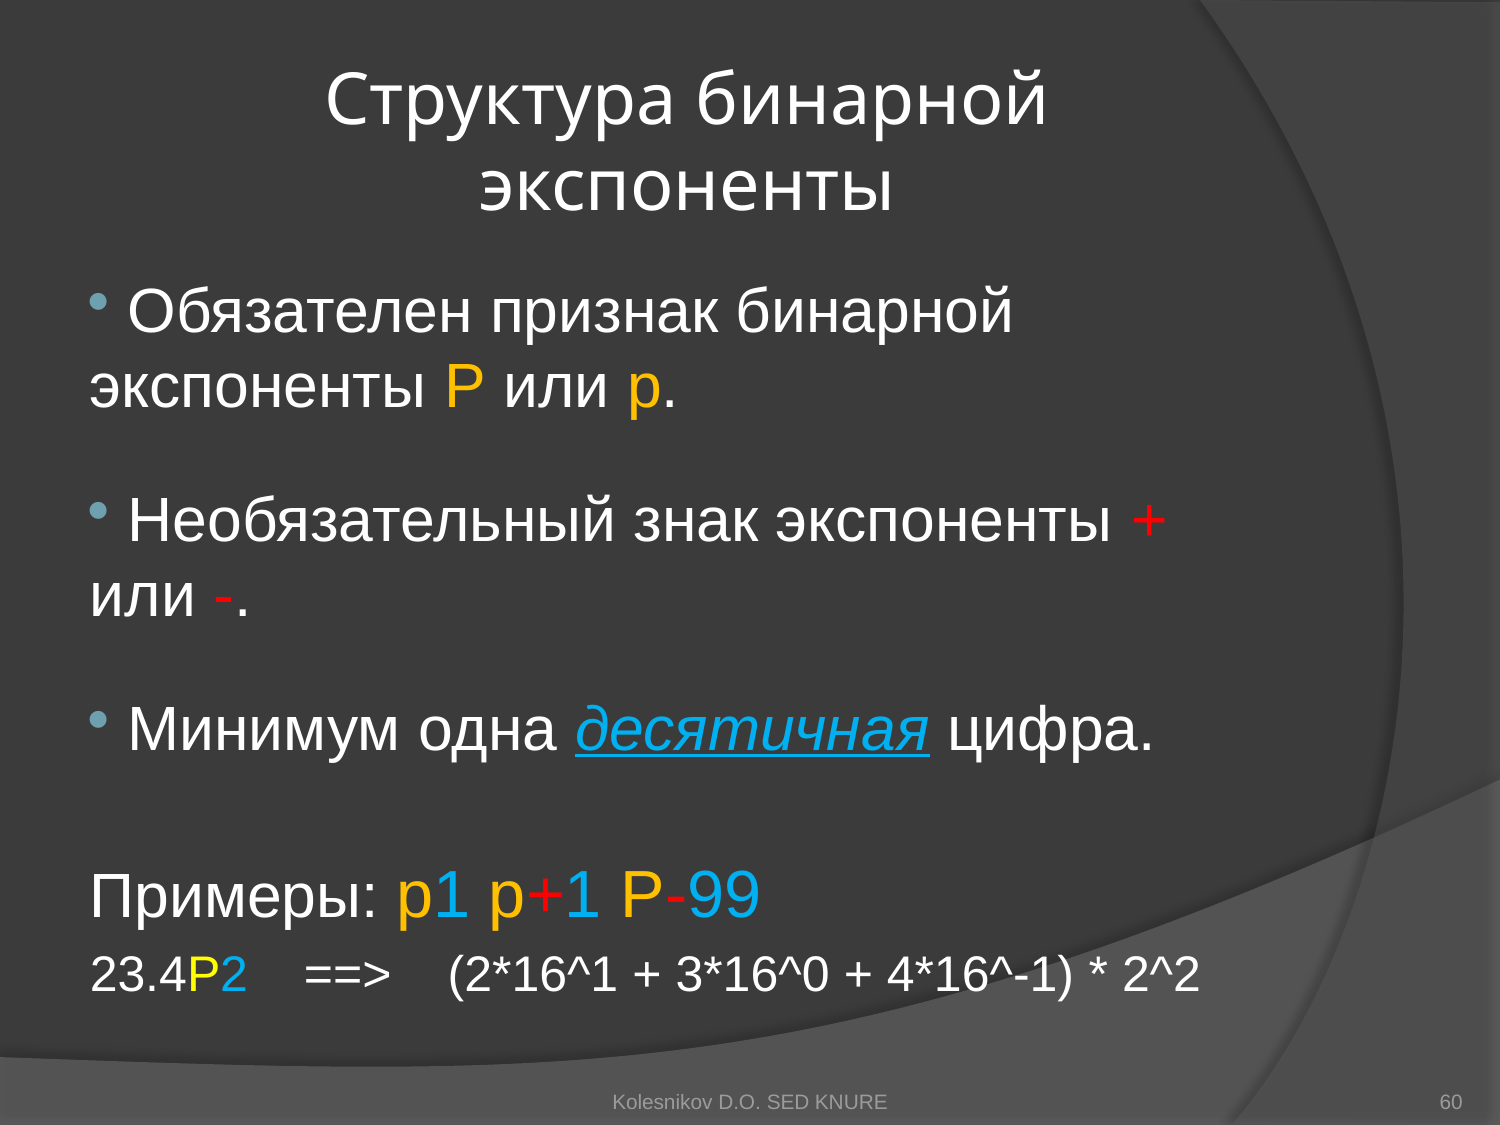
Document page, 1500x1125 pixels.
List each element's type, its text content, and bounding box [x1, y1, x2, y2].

list Обязателен признак бинарной экспоненты P или p. Необязательный знак экспоненты + или -. Минимум одна десятичная цифра. Примеры: p1 p+1 P-99 23.4P2 ==> (2*16^1 + 3*16^0 + 4*16^-1) * 2^2 [75, 262, 1300, 1005]
footer Kolesnikov D.O. SED KNURE [512, 1053, 988, 1114]
title Структура бинарной экспоненты [75, 45, 1300, 233]
slide_number 60 [1337, 1053, 1463, 1114]
